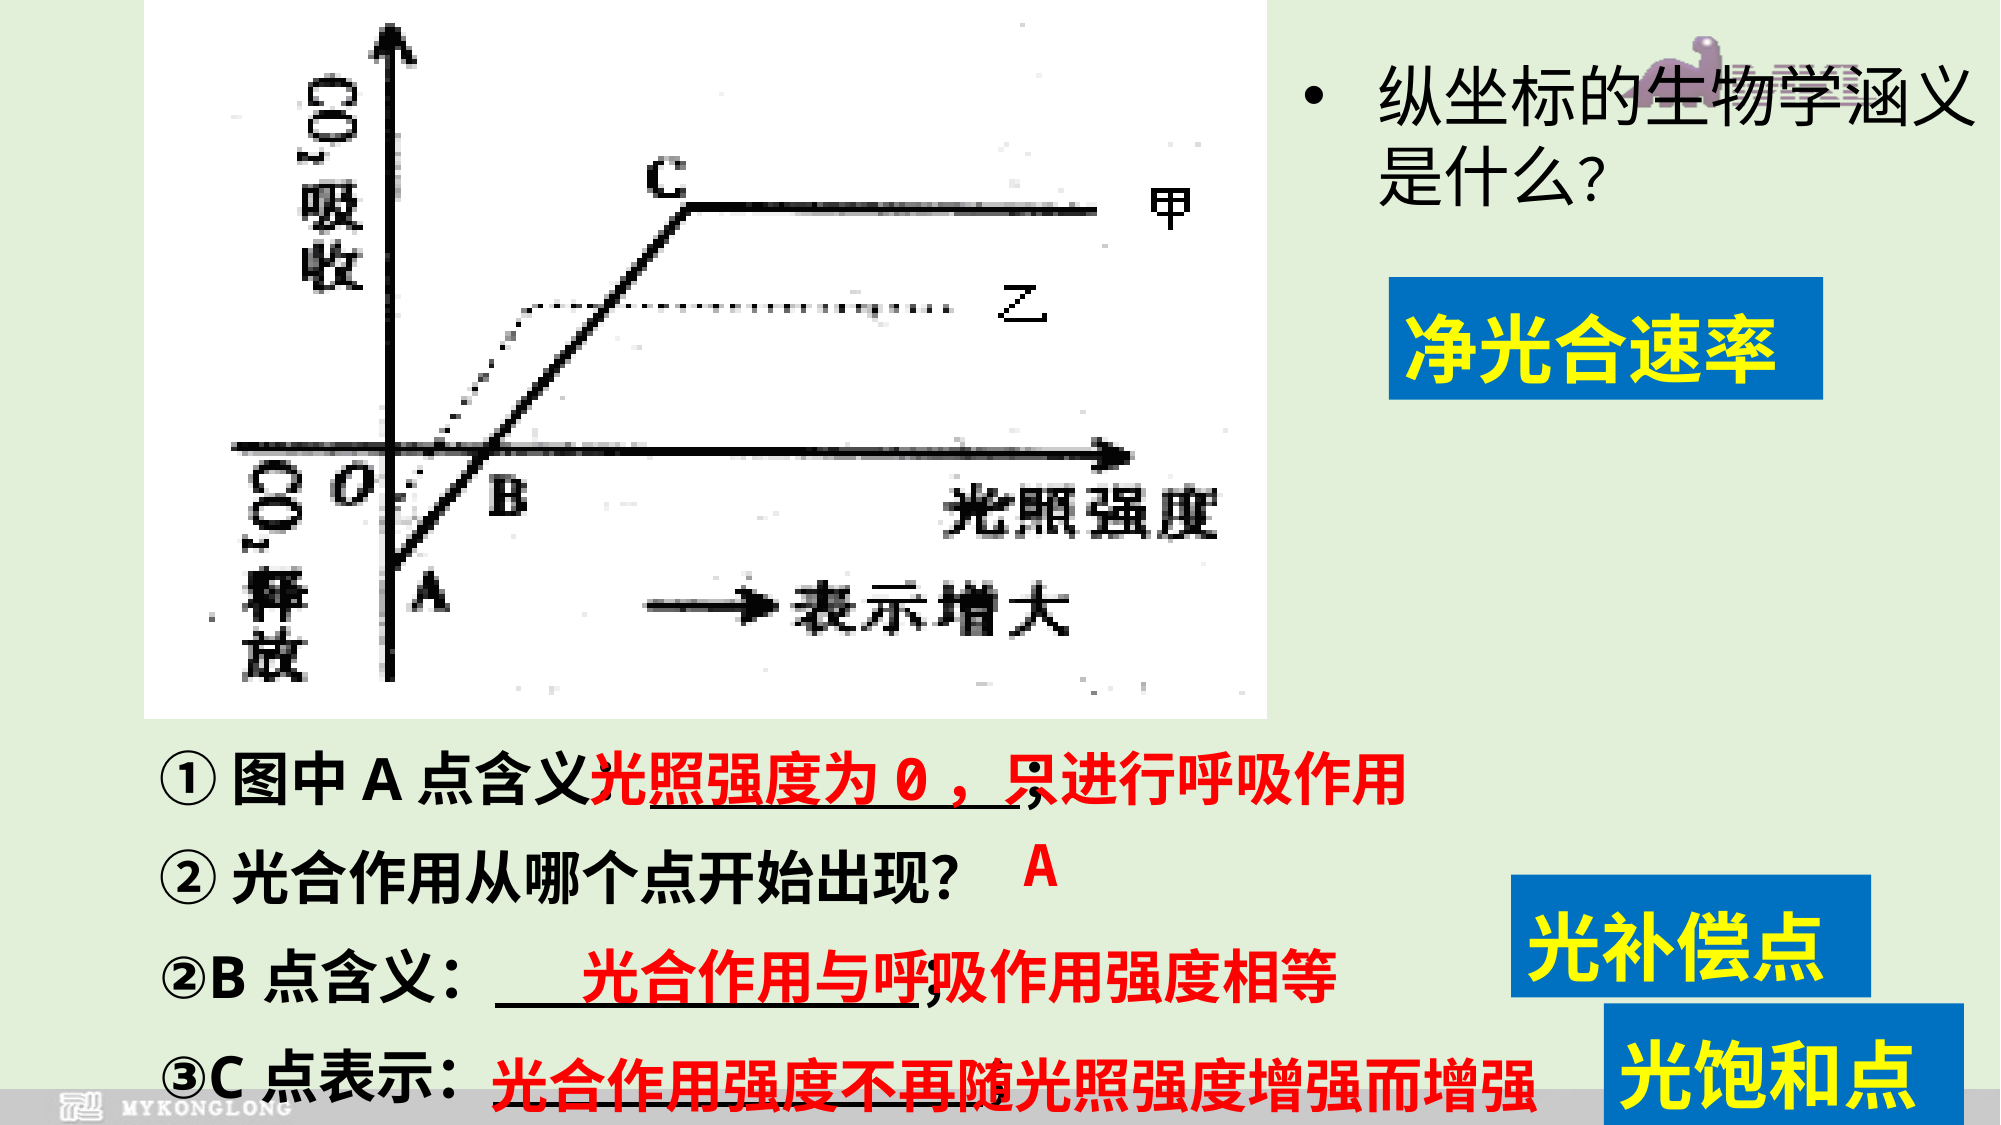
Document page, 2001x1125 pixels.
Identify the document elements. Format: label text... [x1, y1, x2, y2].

text_box 纵坐标的生物学涵义是什么？ [1287, 47, 2000, 222]
text_box 光合作用强度不再随光照强度增强而增强 [475, 1041, 1554, 1125]
text_box 一、光反应 [1616, 24, 1898, 47]
text_box 光合作用与呼吸作用强度相等 [566, 932, 1354, 1018]
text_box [144, 0, 1267, 719]
text_box 净光合速率 [1388, 277, 1824, 400]
text_box 光照强度为0，只进行呼吸作用 [574, 735, 1425, 820]
text_box 光饱和点 [1603, 1003, 1964, 1125]
text_box ①图中A点含义： ； ②光合作用从哪个点开始出现？ ②B点含义： ； ③C点表示： ； [144, 735, 1645, 1125]
text_box A [1008, 820, 1062, 905]
text_box 光补偿点 [1511, 874, 1872, 998]
